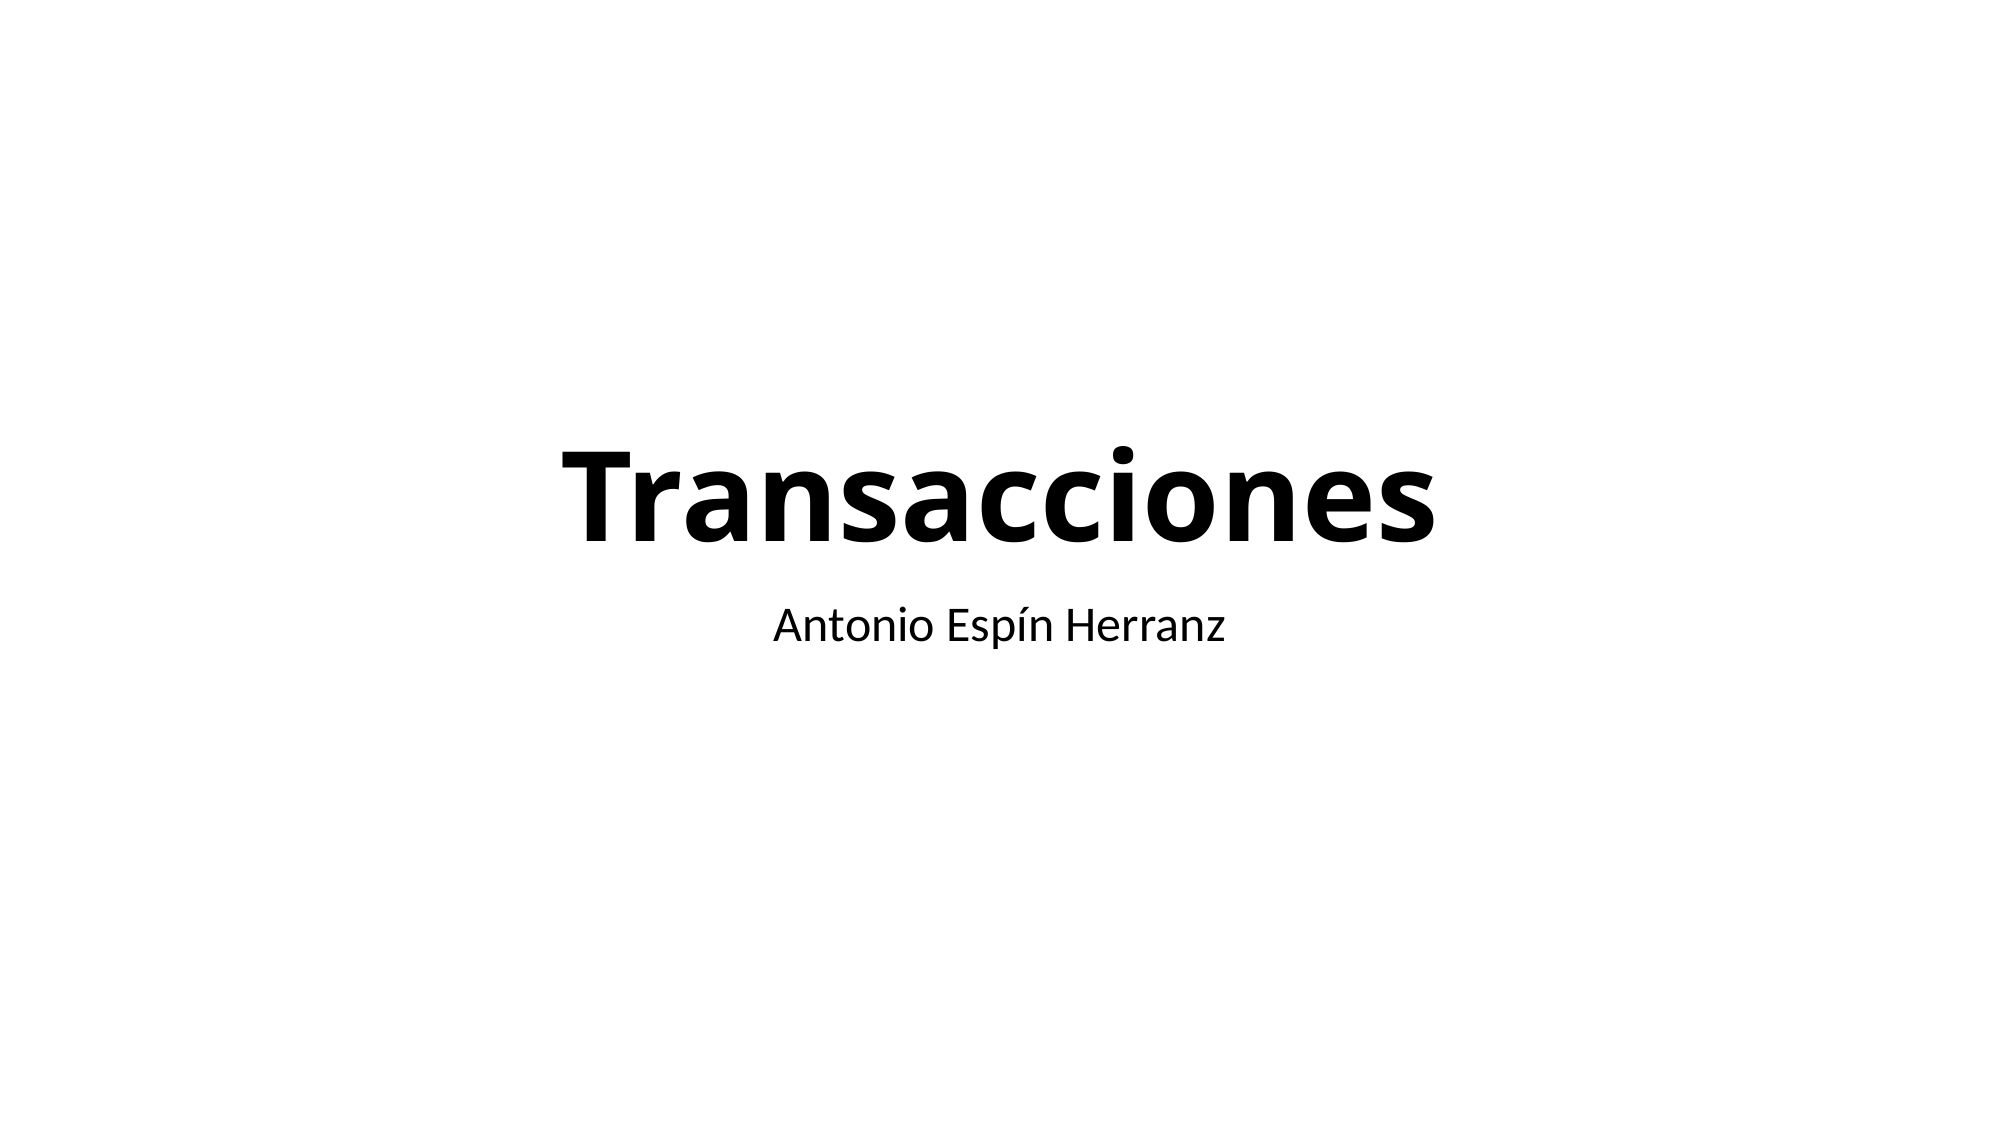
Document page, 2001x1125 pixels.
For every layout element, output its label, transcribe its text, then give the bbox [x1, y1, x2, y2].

subtitle Antonio Espín Herranz [249, 590, 1750, 863]
title Transacciones [249, 184, 1750, 576]
